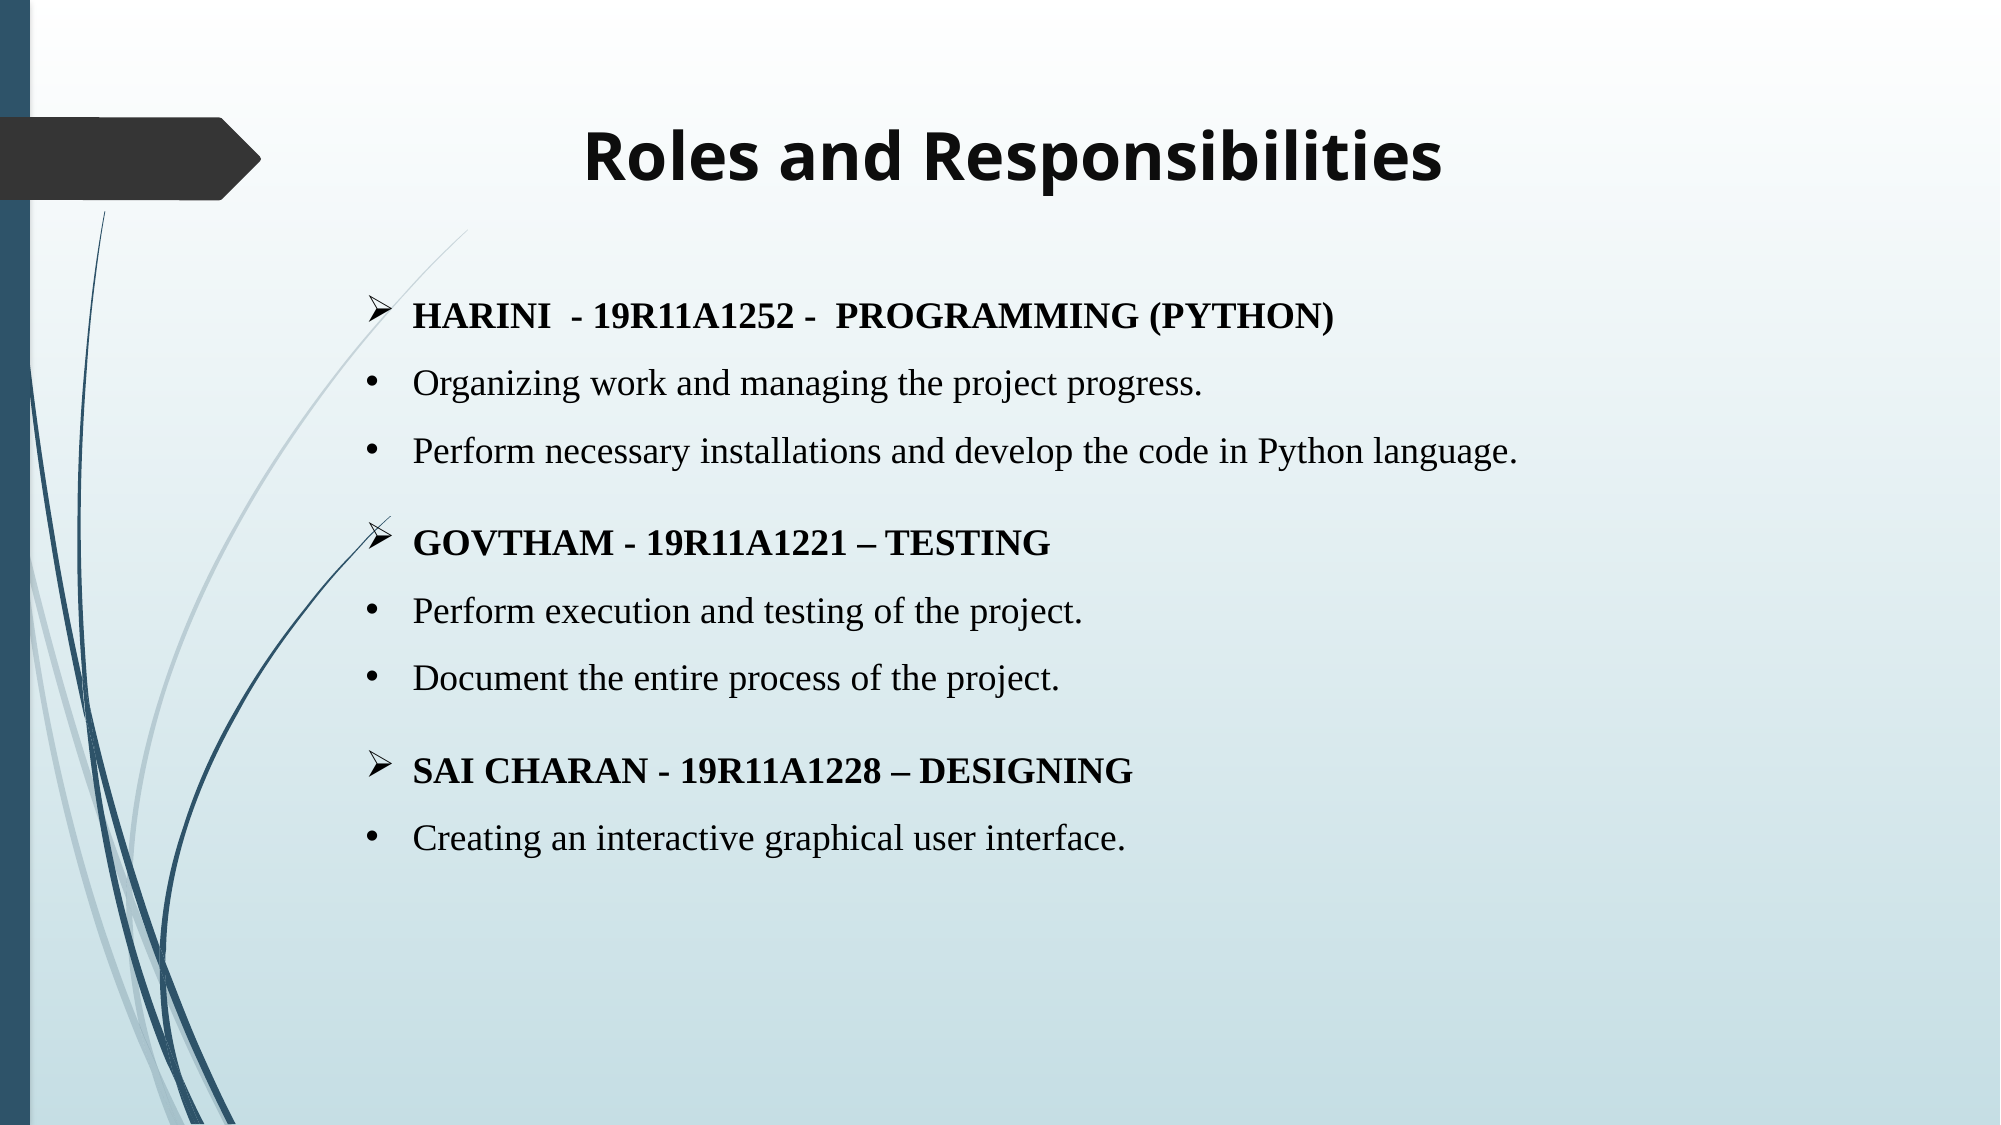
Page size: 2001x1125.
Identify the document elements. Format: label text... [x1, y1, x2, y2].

text_box Roles and Responsibilities [568, 106, 1556, 201]
text_box HARINI - 19R11A1252 - PROGRAMMING (PYTHON) Organizing work and managing the project progress. Perform necessary installations and develop the code in Python language. GOVTHAM - 19R11A1221 – TESTING Perform execution and testing of the project. Document the entire process of the project. SAI CHARAN - 19R11A1228 – DESIGNING Creating an interactive graphical user interface. [350, 238, 1962, 866]
